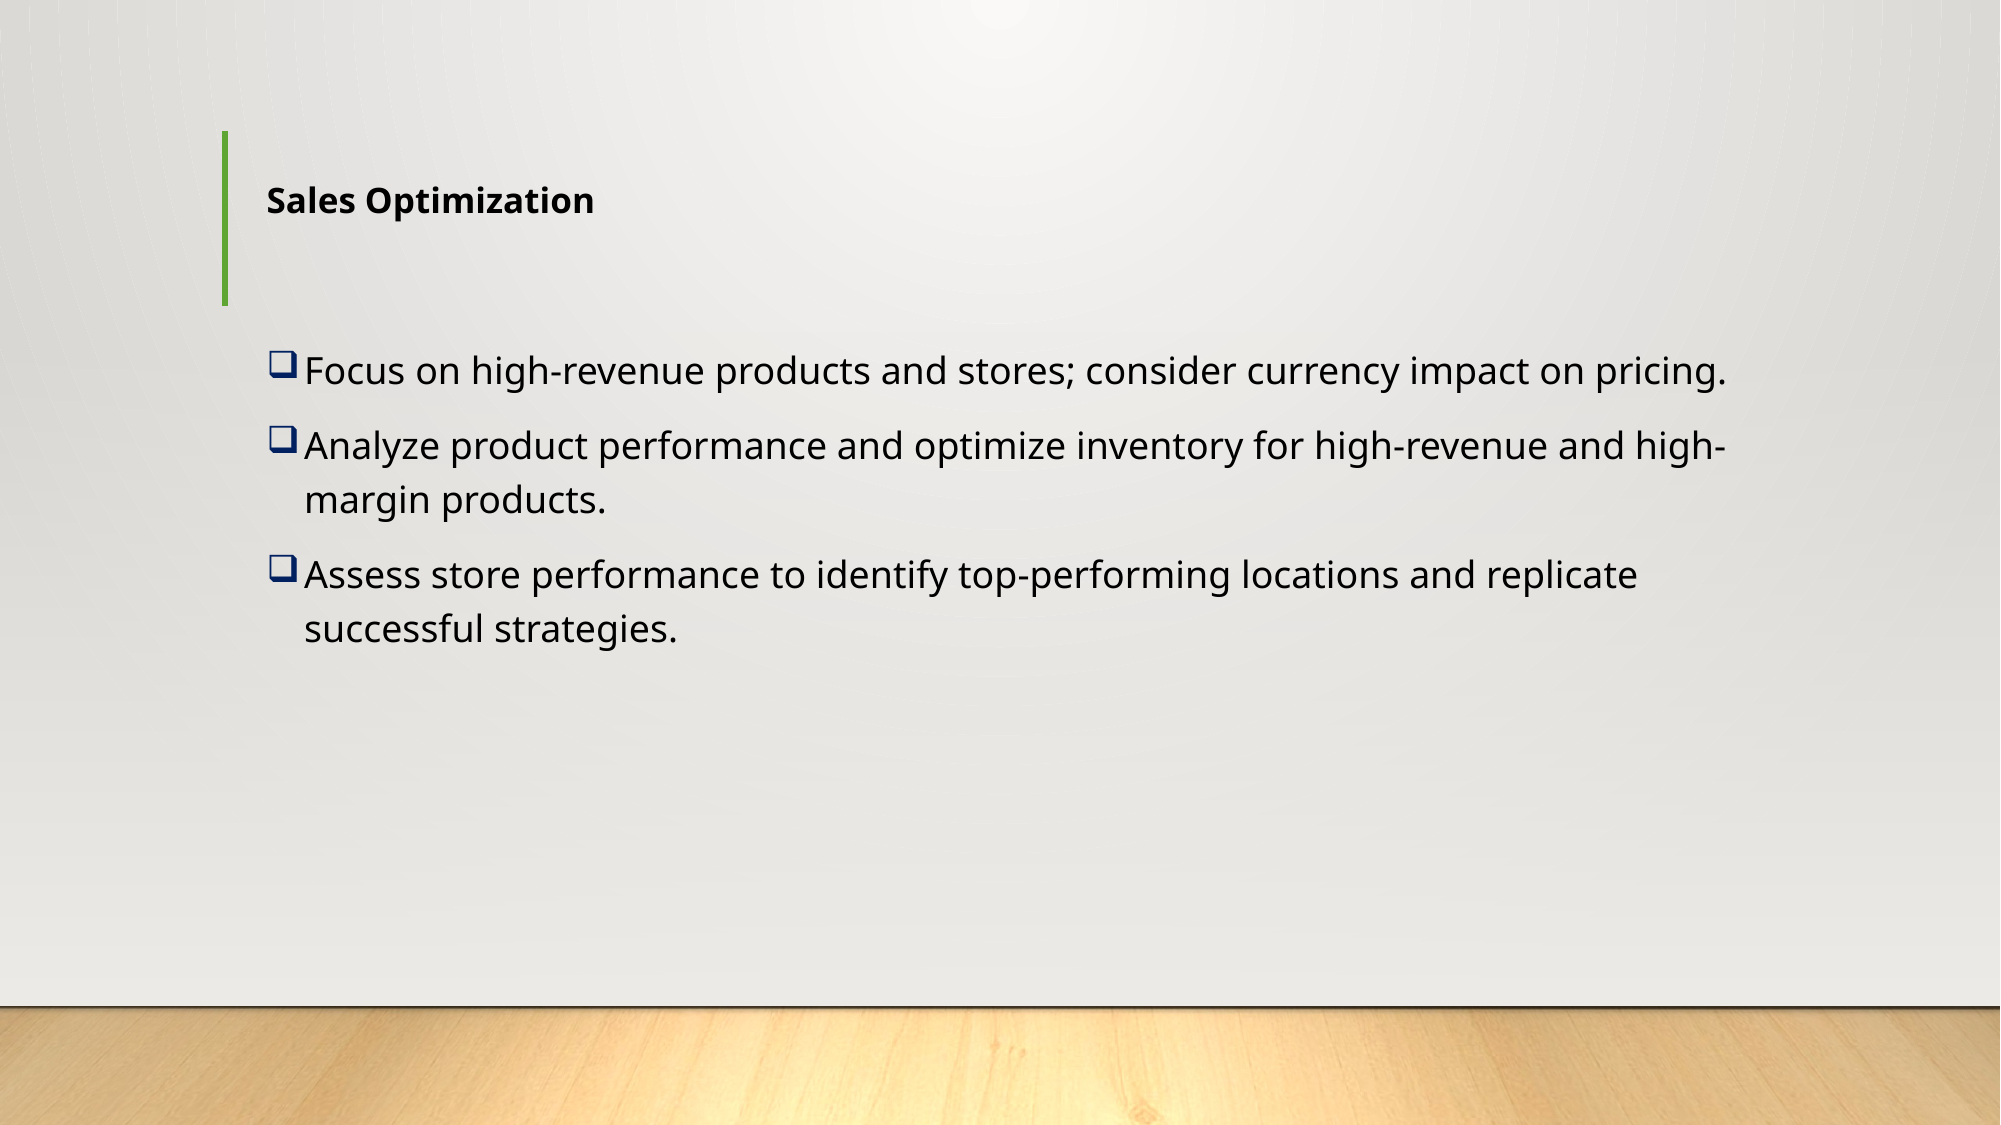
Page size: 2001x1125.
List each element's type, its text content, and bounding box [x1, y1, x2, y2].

title Sales Optimization [251, 131, 1814, 229]
picture [0, 1006, 2000, 1125]
list Focus on high-revenue products and stores; consider currency impact on pricing. Analyze product performance and optimize inventory for high-revenue and high-margin products. Assess store performance to identify top-performing locations and replicate successful strategies. [251, 330, 1814, 897]
